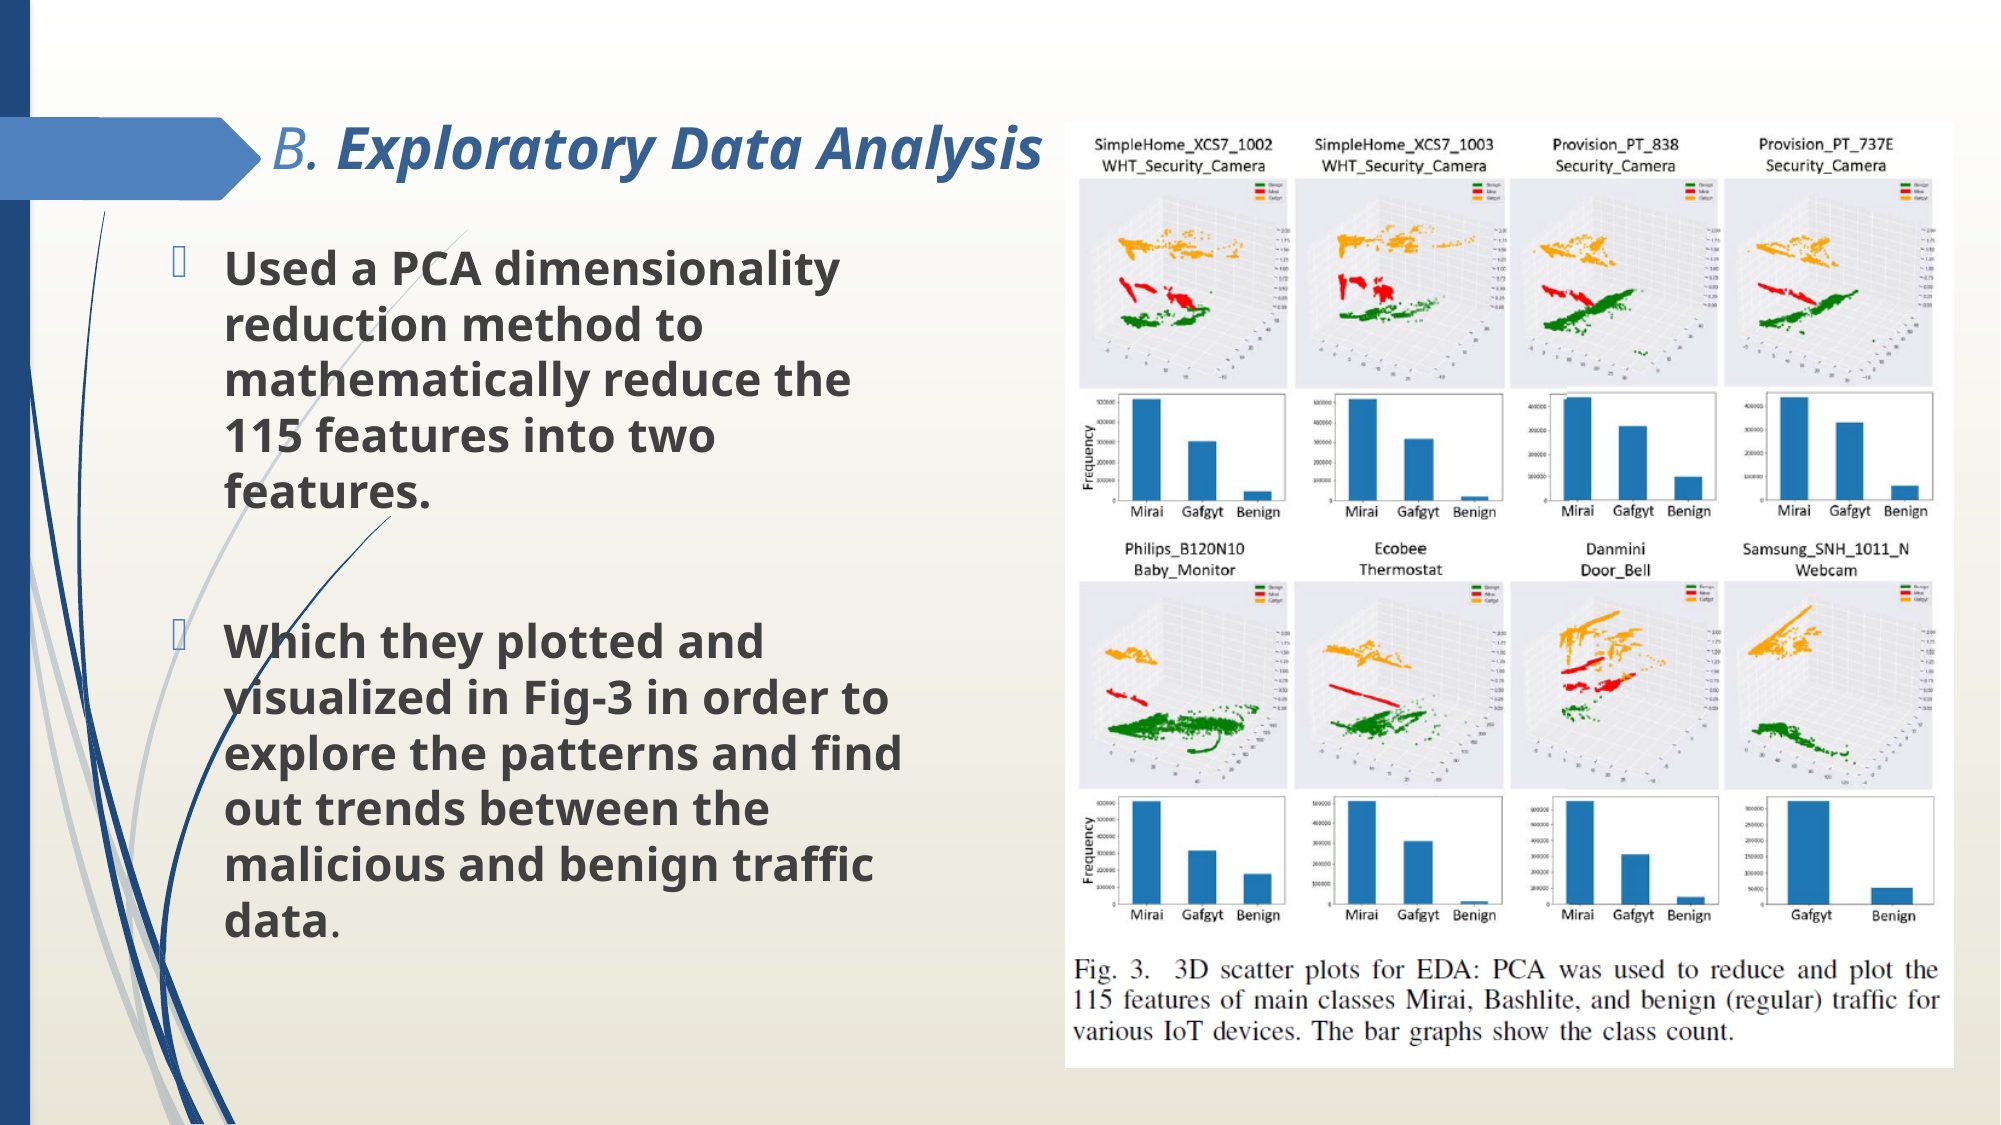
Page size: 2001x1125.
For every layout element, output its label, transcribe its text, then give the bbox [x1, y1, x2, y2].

picture [1065, 122, 1954, 1069]
list Used a PCA dimensionality reduction method to mathematically reduce the 115 features into two features. Which they plotted and visualized in Fig-3 in order to explore the patterns and find out trends between the malicious and benign traffic data. [156, 231, 935, 959]
title B. Exploratory Data Analysis [256, 103, 1869, 329]
